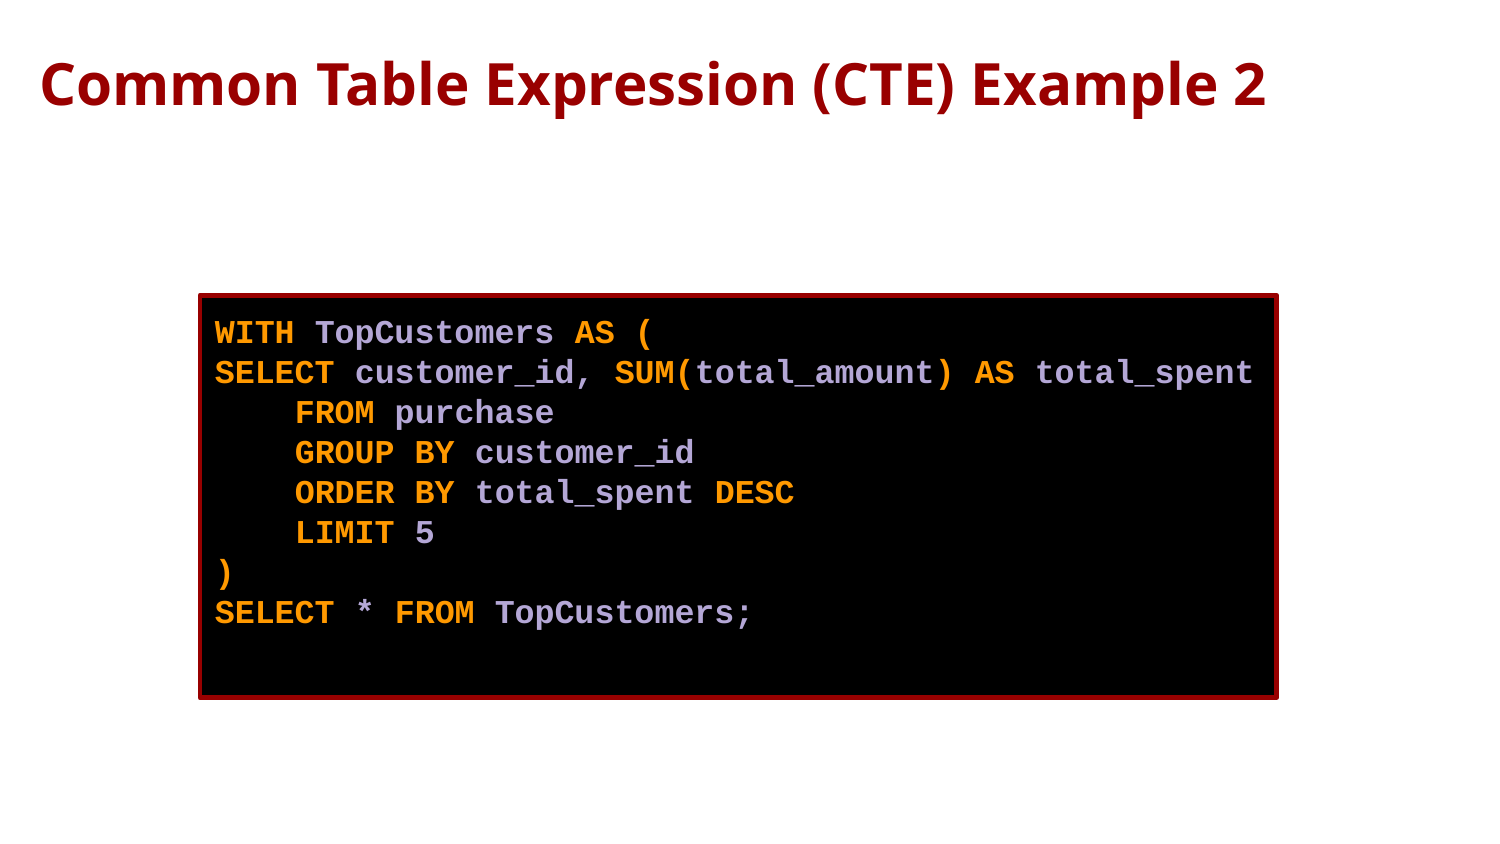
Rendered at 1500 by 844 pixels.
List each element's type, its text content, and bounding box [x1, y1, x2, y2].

text_box WITH TopCustomers AS ( SELECT customer_id, SUM(total_amount) AS total_spent FROM purchase GROUP BY customer_id ORDER BY total_spent DESC LIMIT 5 ) SELECT * FROM TopCustomers; [199, 295, 1277, 698]
text_box Common Table Expression (CTE) Example 2 [24, 32, 1352, 178]
